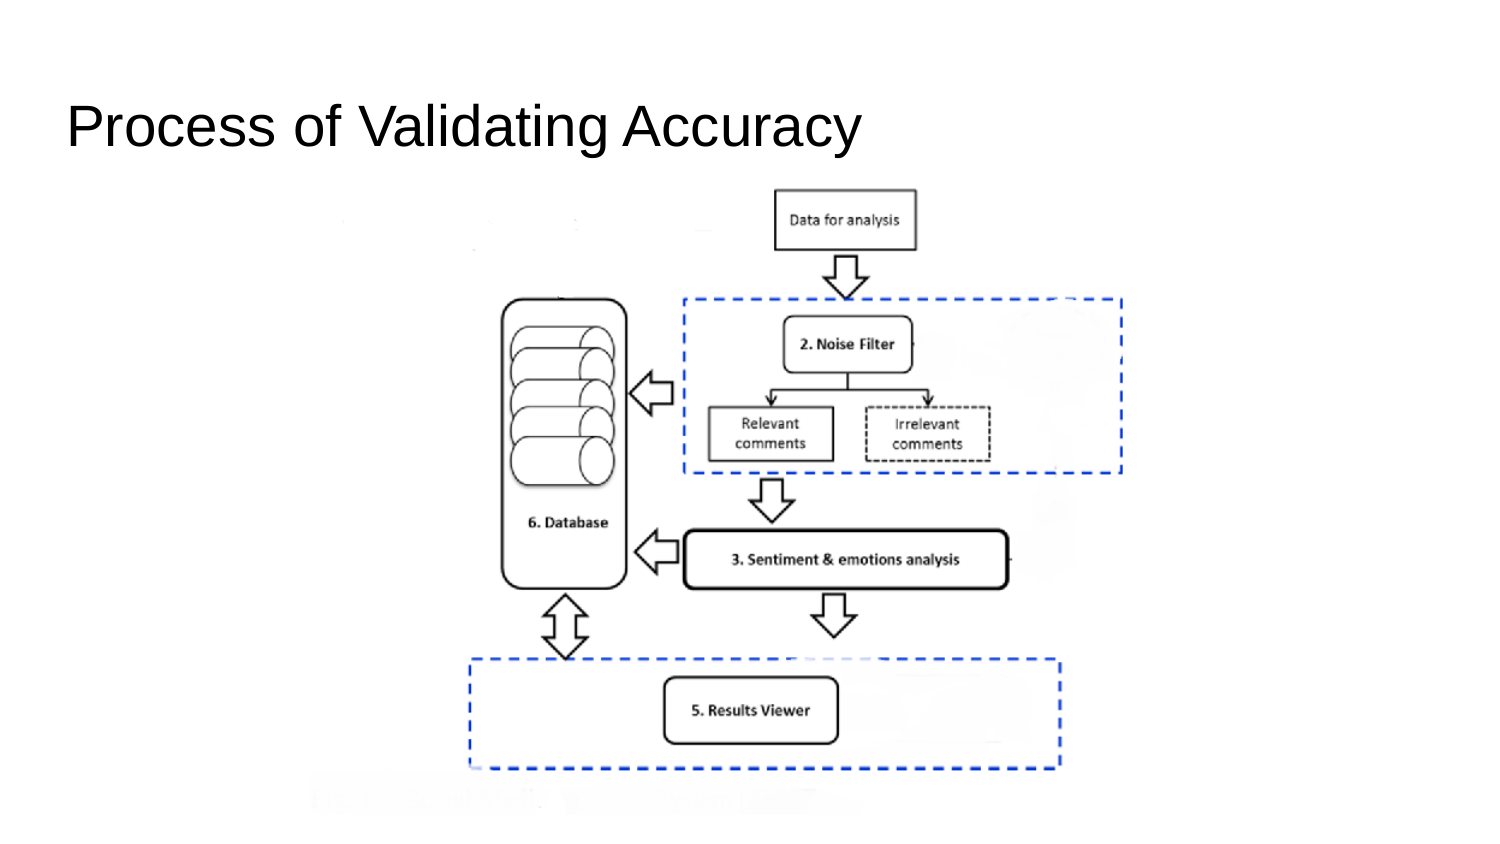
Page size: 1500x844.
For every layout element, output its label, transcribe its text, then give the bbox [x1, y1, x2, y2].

title Process of Validating Accuracy [51, 72, 1449, 167]
picture [309, 187, 1125, 815]
